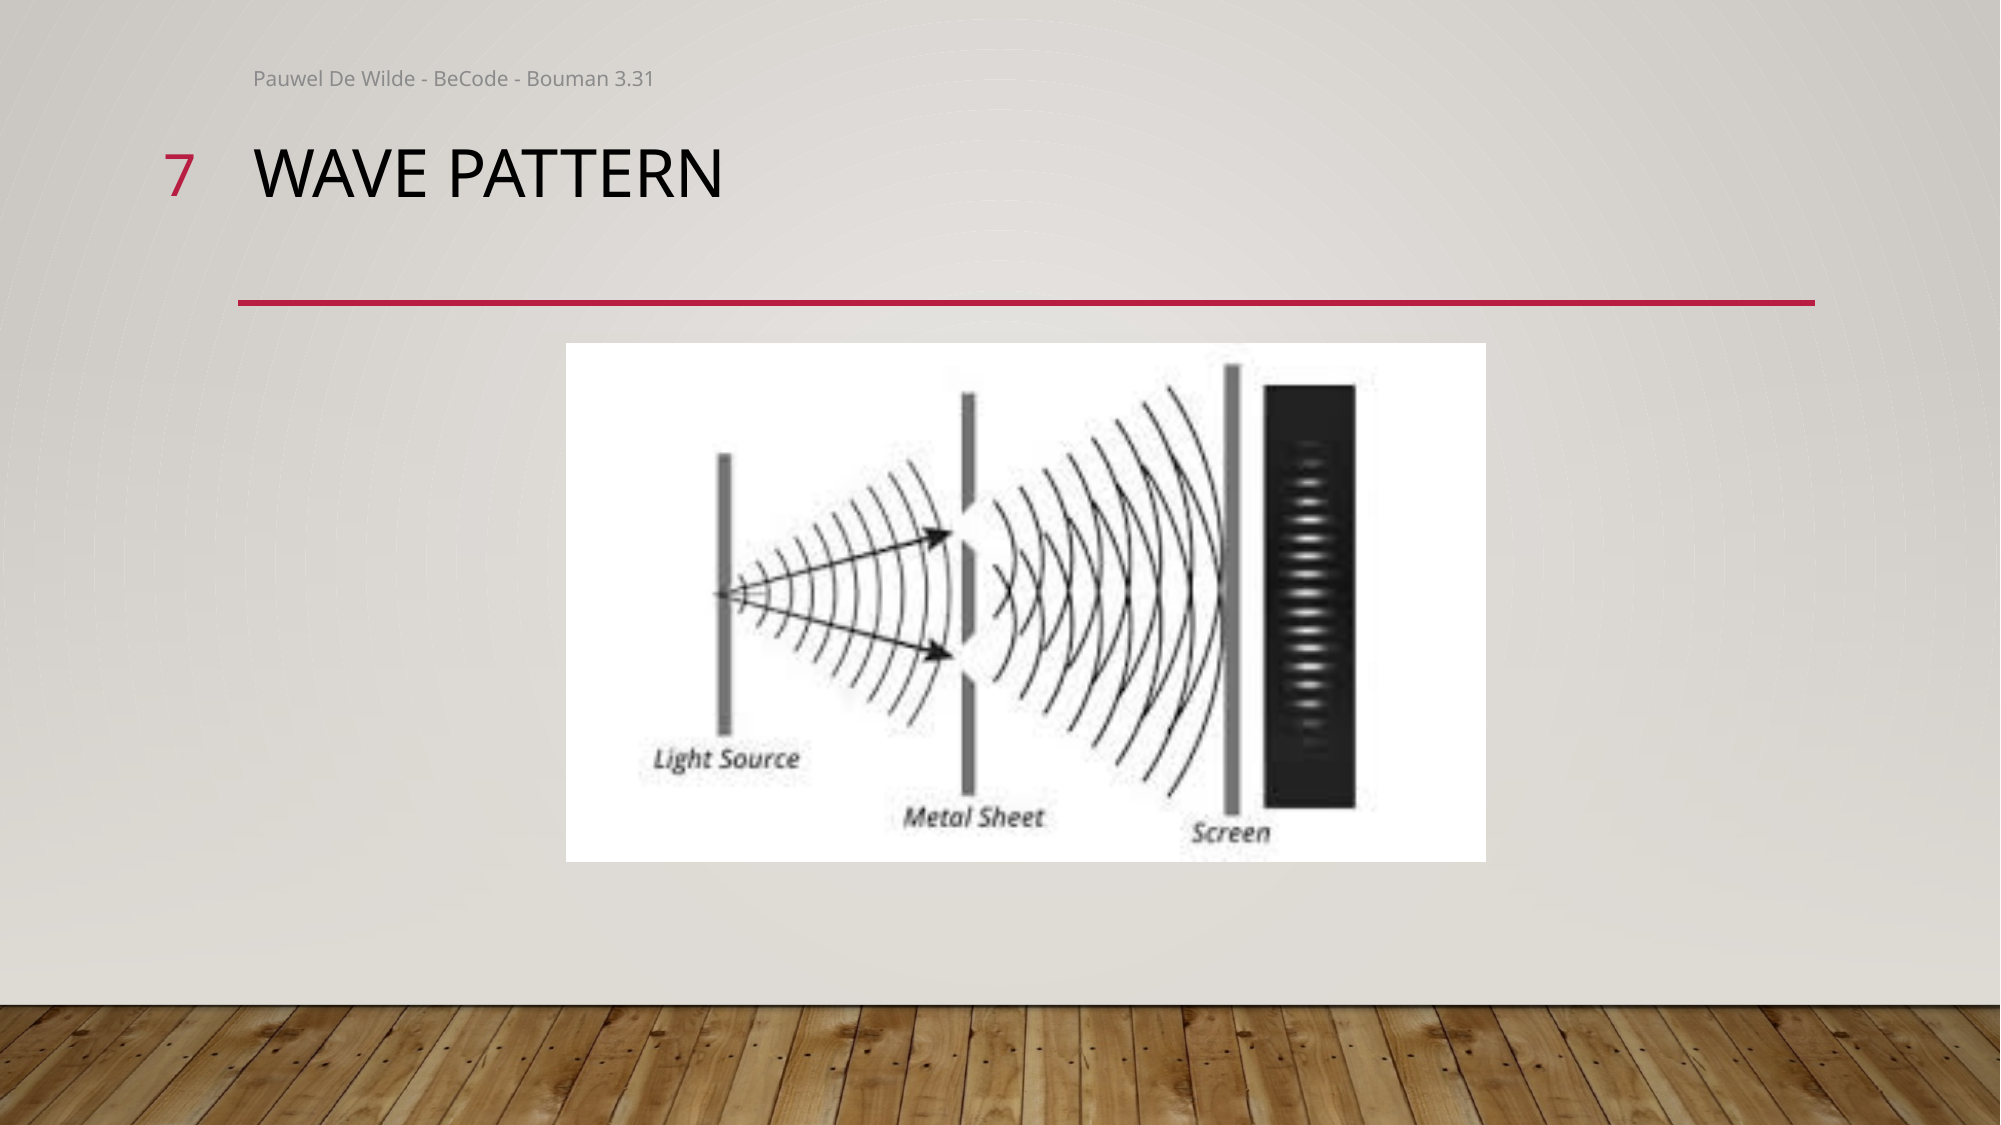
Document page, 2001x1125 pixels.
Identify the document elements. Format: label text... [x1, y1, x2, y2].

slide_number 7 [78, 131, 212, 214]
picture [0, 1005, 2000, 1125]
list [565, 343, 1486, 862]
footer Pauwel De Wilde - BeCode - Bouman 3.31 [238, 54, 1213, 105]
title Wave pattern [238, 131, 1814, 305]
